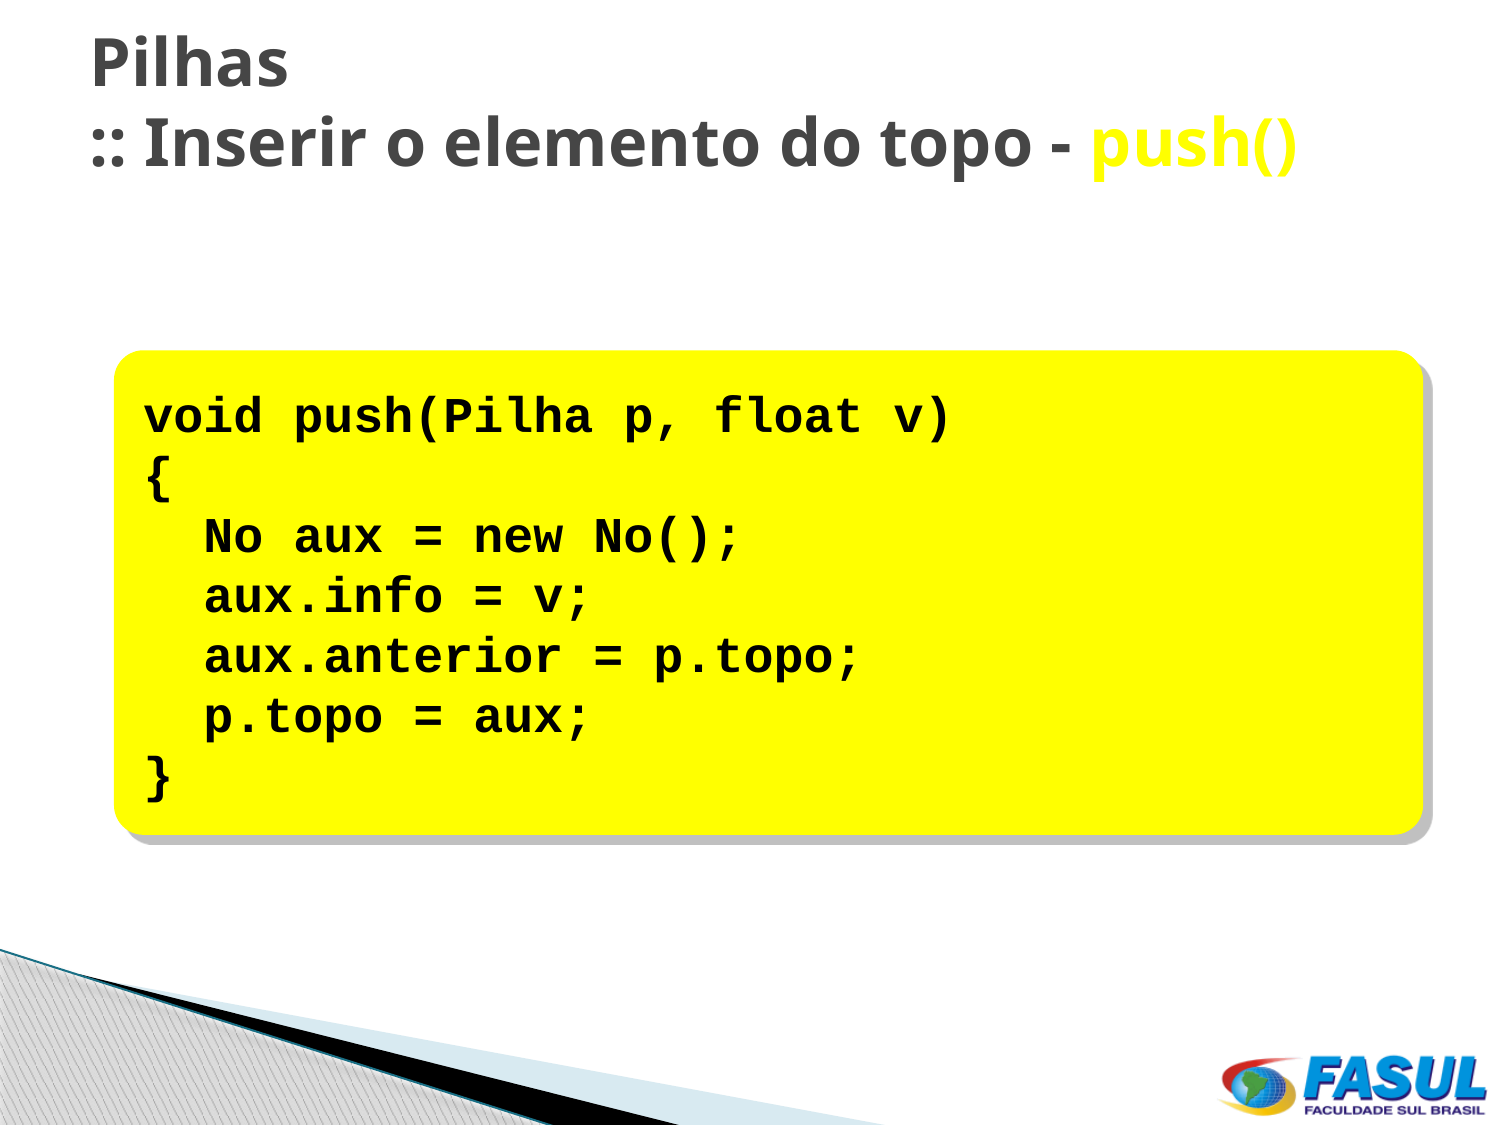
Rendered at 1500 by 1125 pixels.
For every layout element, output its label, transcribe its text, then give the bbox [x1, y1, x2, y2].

picture [1207, 1048, 1500, 1125]
text_box void push(Pilha p, float v) { No aux = new No(); aux.info = v; aux.anterior = p.topo; p.topo = aux; } [113, 350, 1424, 835]
title Pilhas :: Inserir o elemento do topo - push() [75, 23, 1418, 176]
